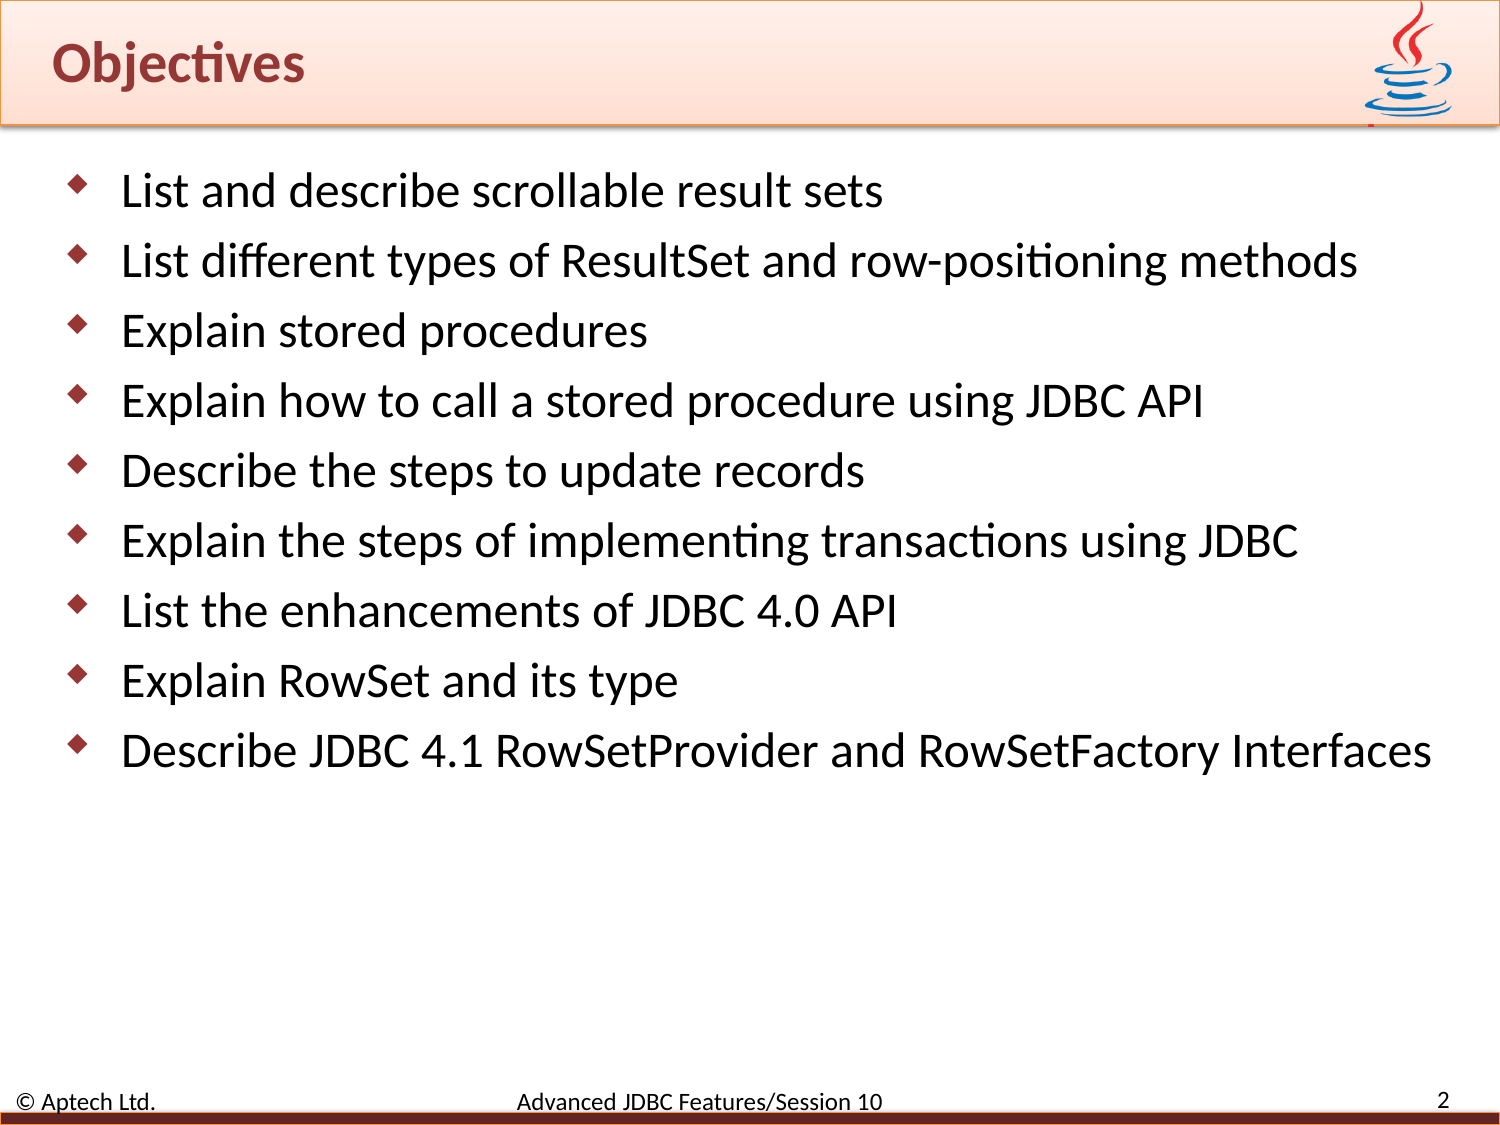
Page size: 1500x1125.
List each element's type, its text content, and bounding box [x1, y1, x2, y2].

title Objectives [37, 24, 1288, 93]
picture [1362, 0, 1454, 127]
footer © Aptech Ltd. Advanced JDBC Features/Session 10 [0, 1087, 1325, 1113]
list List and describe scrollable result sets List different types of ResultSet and row-positioning methods Explain stored procedures Explain how to call a stored procedure using JDBC API Describe the steps to update records Explain the steps of implementing transactions using JDBC List the enhancements of JDBC 4.0 API Explain RowSet and its type Describe JDBC 4.1 RowSetProvider and RowSetFactory Interfaces [49, 149, 1463, 1013]
slide_number 2 [1337, 1084, 1465, 1113]
